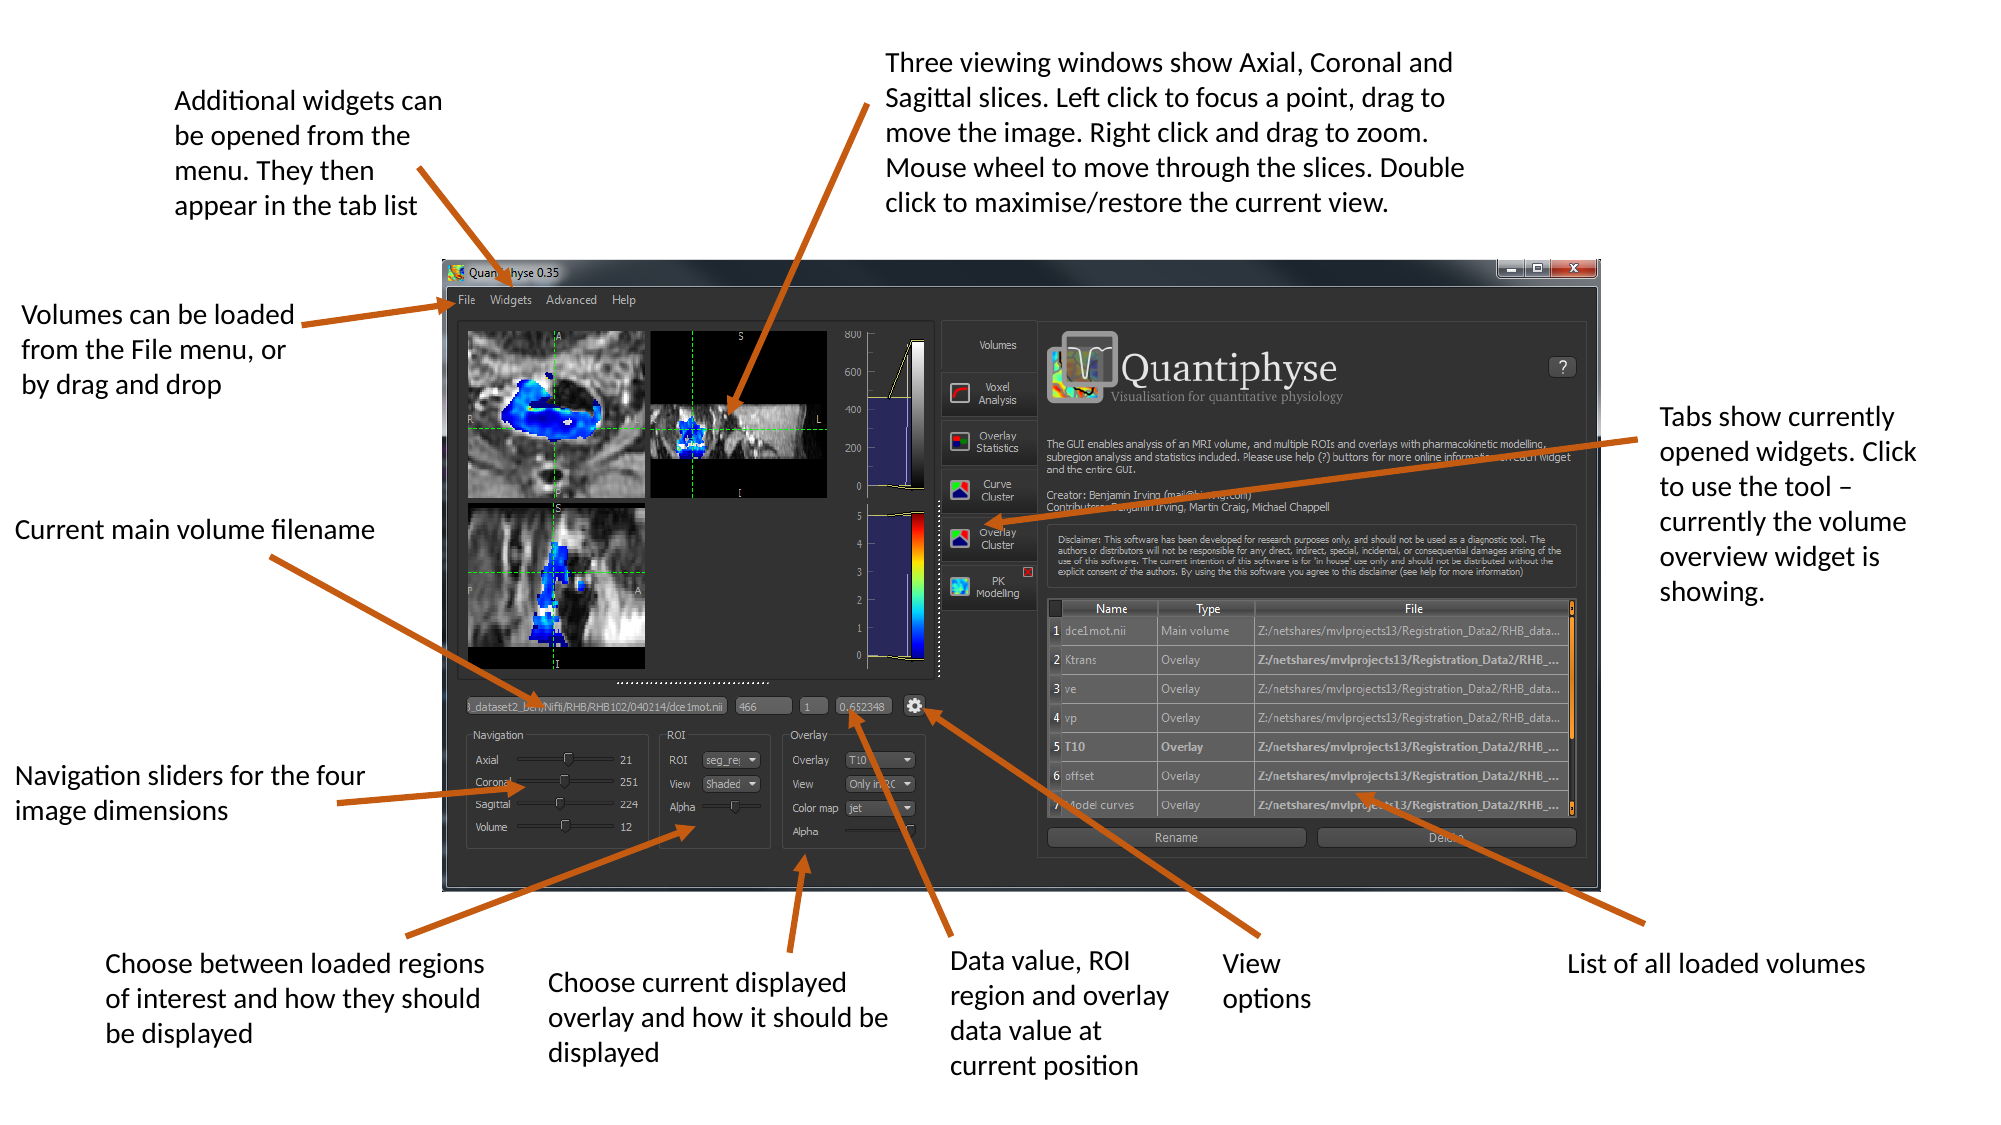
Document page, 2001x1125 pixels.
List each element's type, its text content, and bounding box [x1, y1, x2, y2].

text_box Data value, ROI region and overlay data value at current position [935, 937, 1201, 1089]
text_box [336, 787, 526, 804]
picture [442, 259, 1601, 892]
text_box Additional widgets can be opened from the menu. They then appear in the tab list [159, 74, 477, 229]
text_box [405, 826, 696, 937]
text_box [922, 707, 1260, 937]
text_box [983, 439, 1638, 525]
text_box View options [1207, 936, 1390, 1022]
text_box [789, 853, 806, 953]
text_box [849, 707, 922, 937]
text_box Tabs show currently opened widgets. Click to use the tool – currently the volume overview widget is showing. [1644, 389, 1963, 615]
text_box Current main volume filename [0, 503, 422, 554]
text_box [727, 103, 868, 416]
text_box List of all loaded volumes [1552, 936, 1926, 987]
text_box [418, 167, 514, 288]
text_box Choose current displayed overlay and how it should be displayed [533, 956, 907, 1076]
text_box Volumes can be loaded from the File menu, or by drag and drop [6, 287, 324, 408]
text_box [269, 556, 546, 708]
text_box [1354, 792, 1645, 925]
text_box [301, 303, 457, 326]
text_box Choose between loaded regions of interest and how they should be displayed [90, 936, 513, 1057]
text_box Navigation sliders for the four image dimensions [0, 749, 422, 834]
text_box Three viewing windows show Axial, Coronal and Sagittal slices. Left click to focus a point, drag to move the image. Right click and drag to zoom. Mouse wheel to move through the slices. Double click to maximise/restore the current view. [870, 35, 1504, 226]
